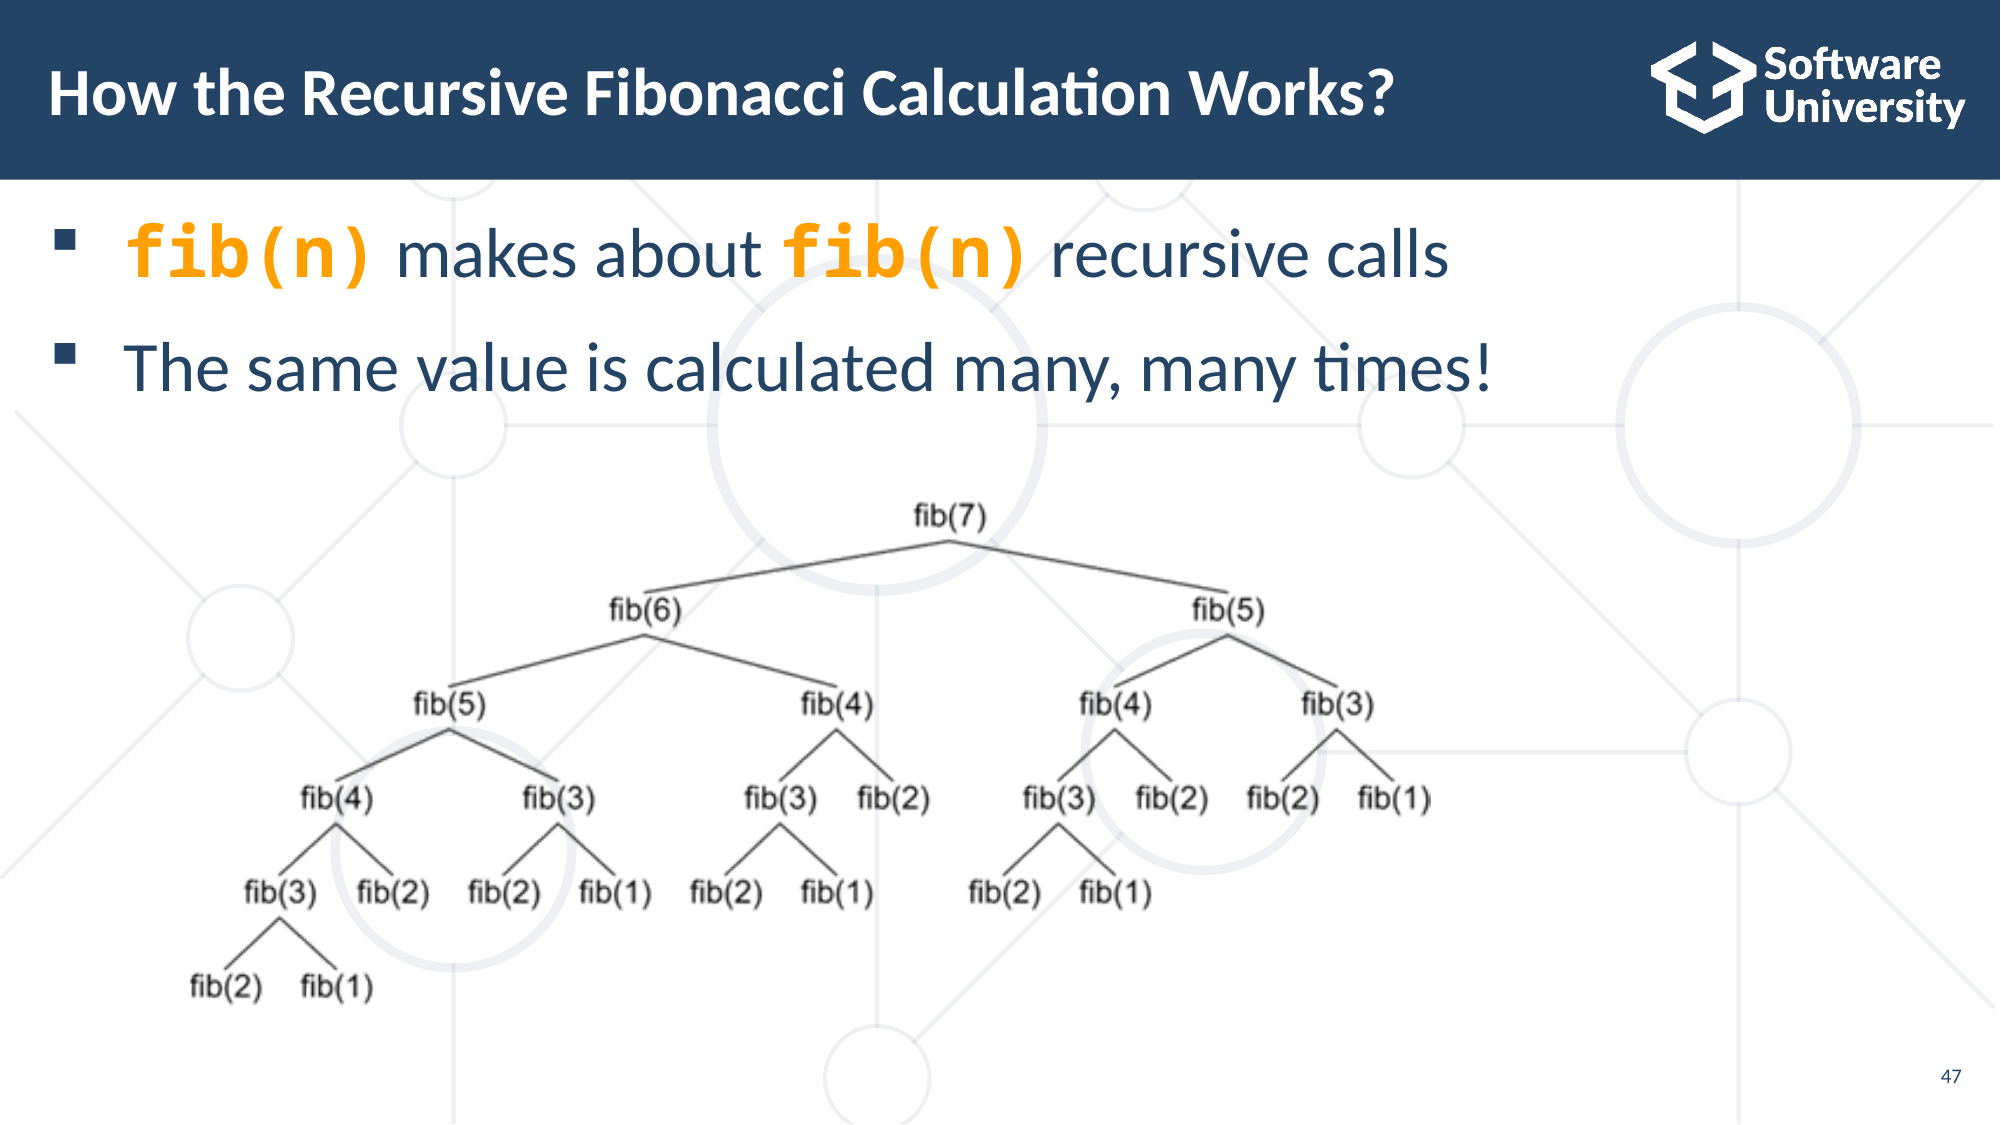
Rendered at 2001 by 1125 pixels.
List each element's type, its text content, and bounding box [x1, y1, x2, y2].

picture [1651, 41, 1966, 134]
title How the Recursive Fibonacci Calculation Works? [31, 16, 1591, 162]
picture [190, 493, 1432, 1008]
list fib(n) makes about fib(n) recursive calls The same value is calculated many, many times! [31, 196, 1970, 1050]
slide_number 47 [1897, 1049, 1968, 1101]
